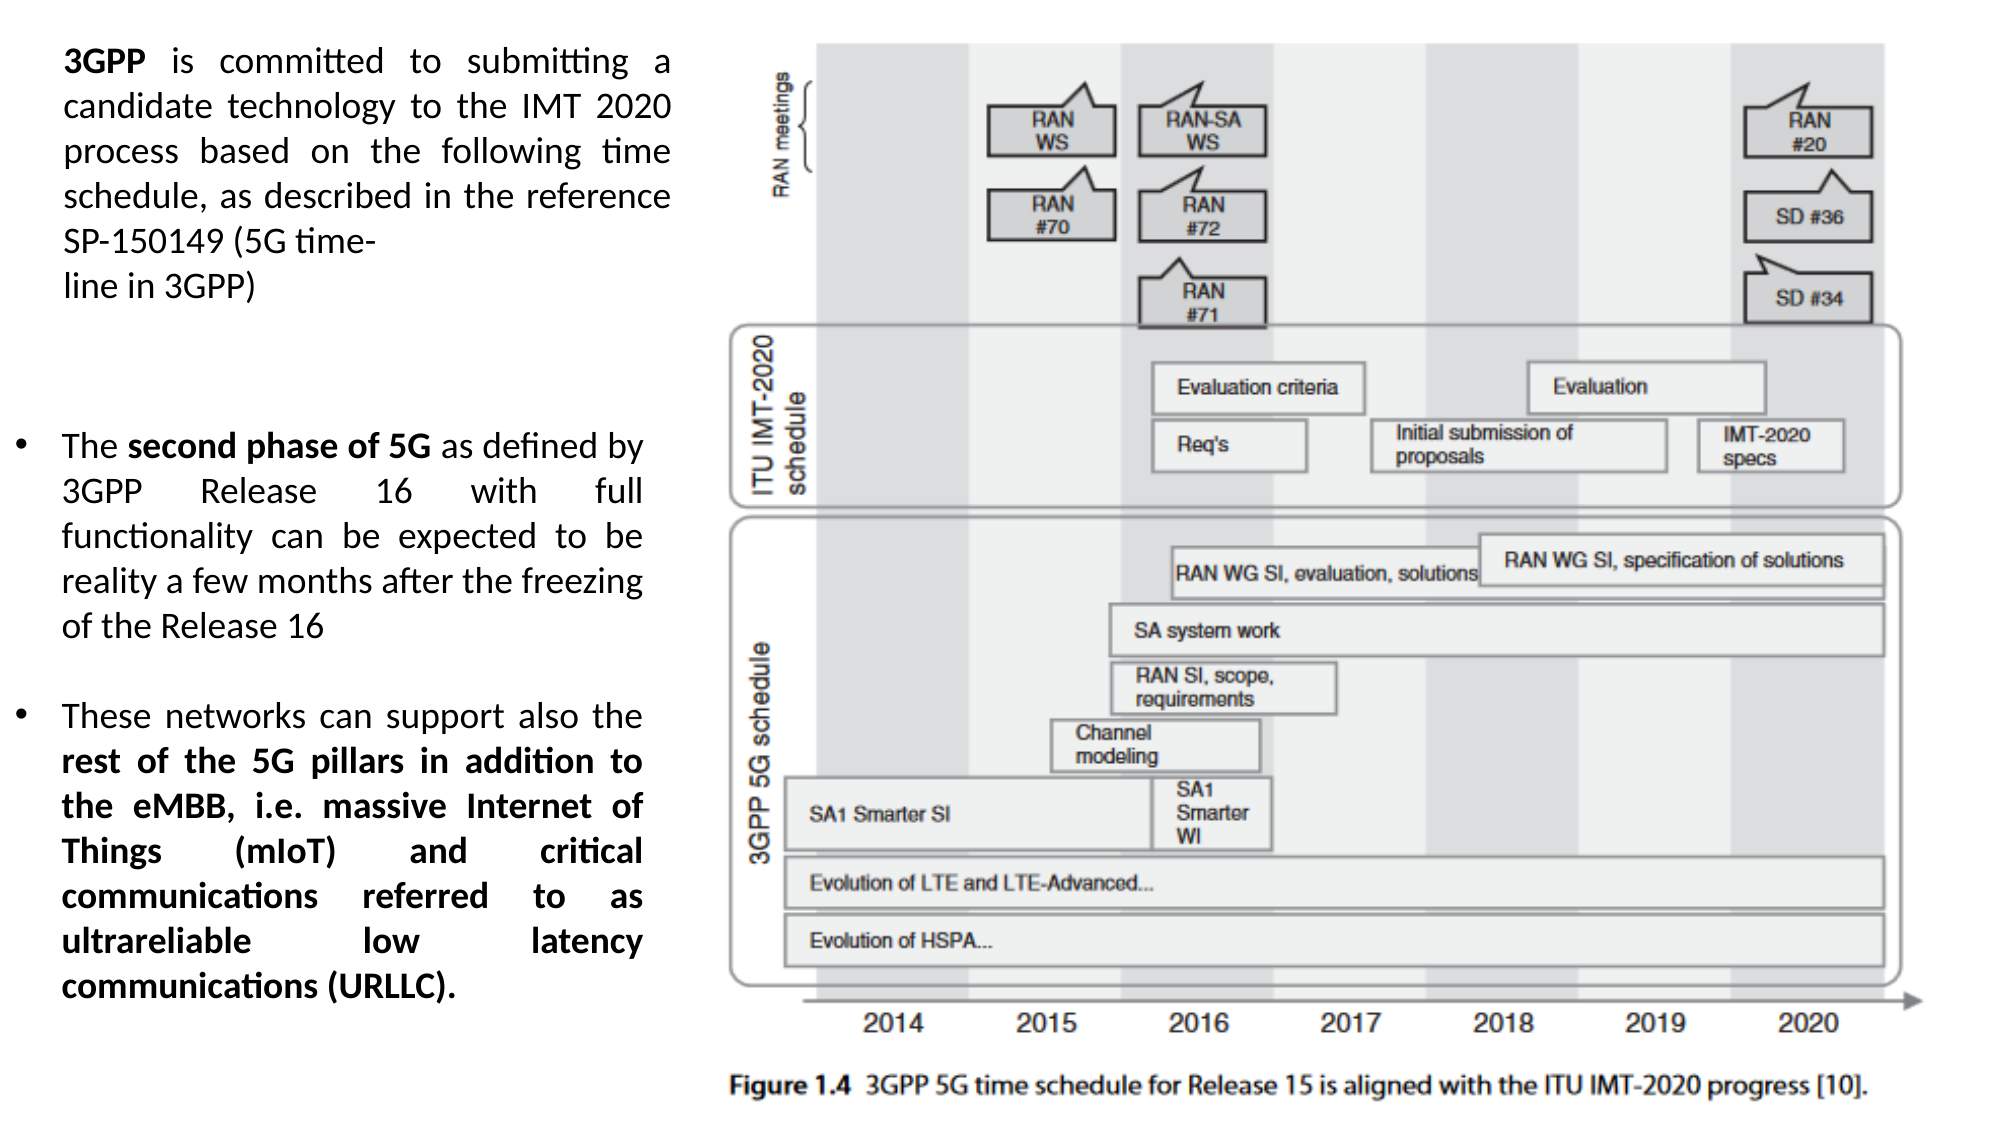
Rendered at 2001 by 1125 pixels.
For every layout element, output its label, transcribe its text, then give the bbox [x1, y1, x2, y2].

picture [687, 28, 1985, 1125]
text_box The second phase of 5G as defined by 3GPP Release 16 with full functionality can be expected to be reality a few months after the freezing of the Release 16 These networks can support also the rest of the 5G pillars in addition to the eMBB, i.e. massive Internet of Things (mIoT) and critical communications referred to as ultrareliable low latency communications (URLLC). [0, 413, 659, 1014]
text_box 3GPP is committed to submitting a candidate technology to the IMT 2020 process based on the following time schedule, as described in the reference SP-150149 (5G time- line in 3GPP) [48, 28, 687, 314]
